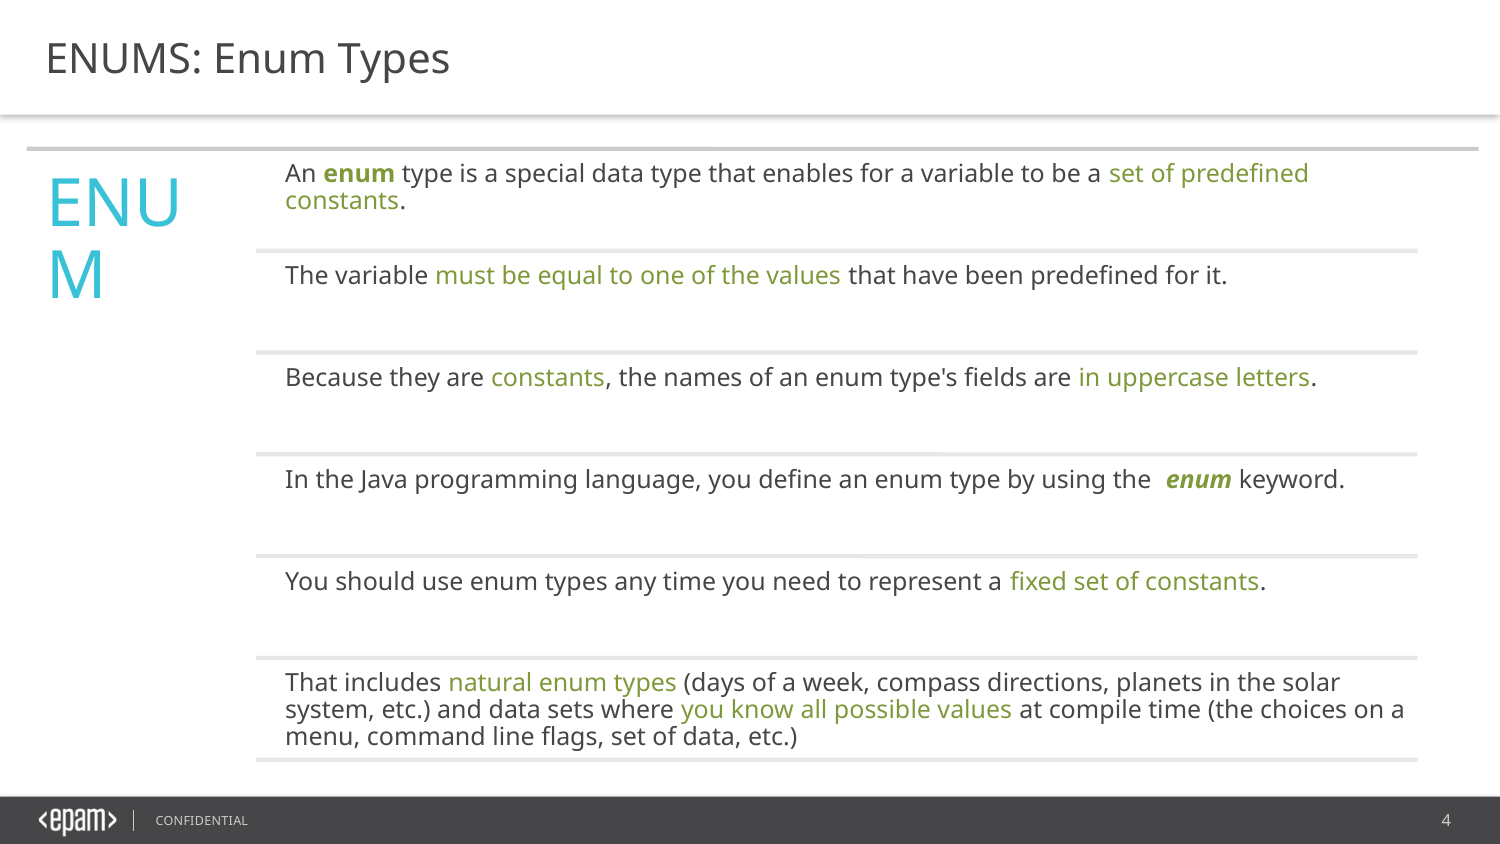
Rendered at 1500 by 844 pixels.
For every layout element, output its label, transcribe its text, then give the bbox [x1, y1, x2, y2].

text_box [26, 148, 1479, 765]
list ENUMS: Enum Types [0, 0, 1500, 115]
picture [38, 808, 117, 837]
